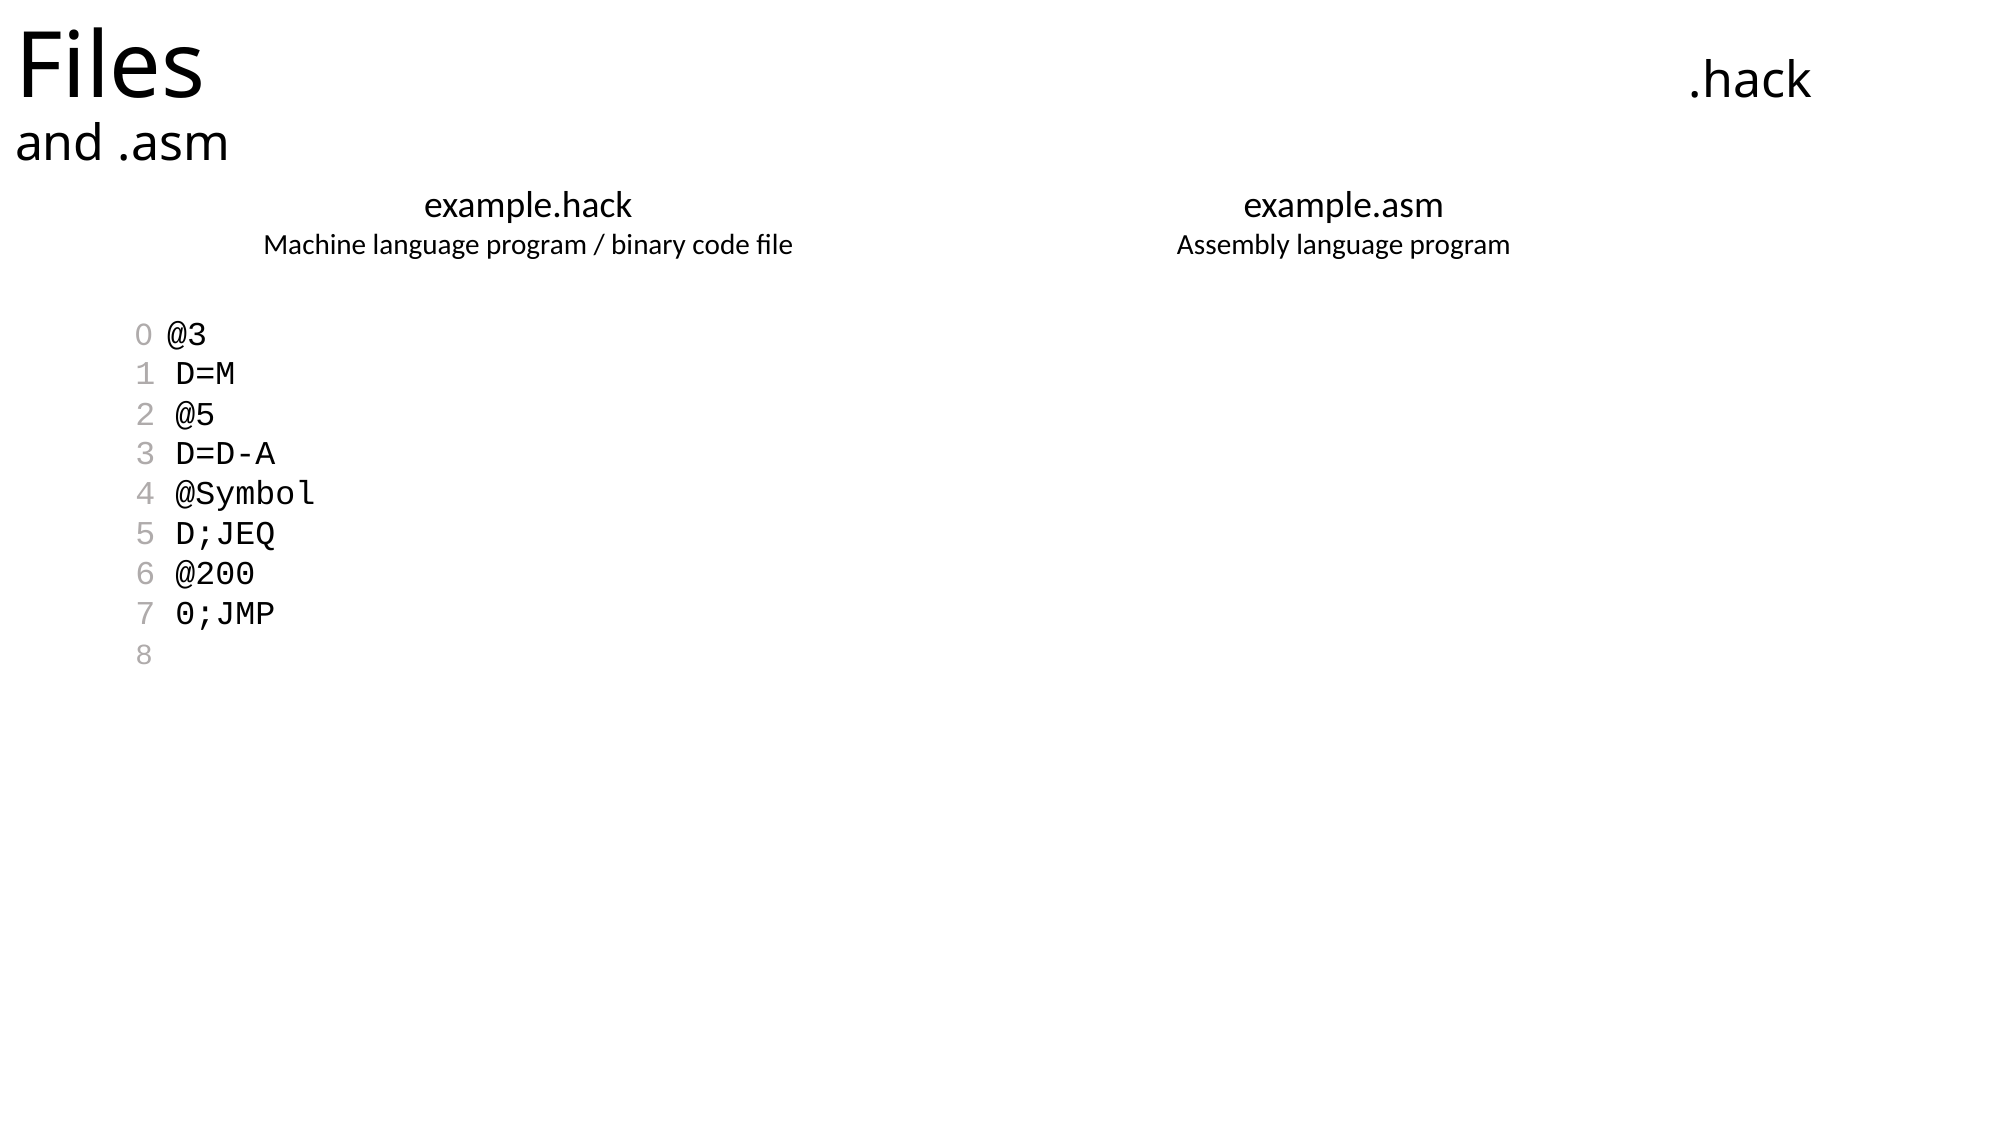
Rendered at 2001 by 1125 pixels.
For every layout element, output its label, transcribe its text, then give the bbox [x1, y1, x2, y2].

title Files .hack and .asm [0, 0, 2000, 204]
text_box example.asm Assembly language program [1086, 172, 1601, 268]
text_box example.hack Machine language program / binary code file [216, 172, 841, 268]
text_box 0 @3 one instruction 0000000000000011 1 D=M another instruction 1111110000010000 2 @5 0000000000000101 3 D=D-A 1110010011010000 4 @Symbol 0000000000010000 5 D;JEQ 1110001100000010 6 @200 0000000011001000 7 0;JMP 1110101010000111 8 [0, 264, 1715, 679]
